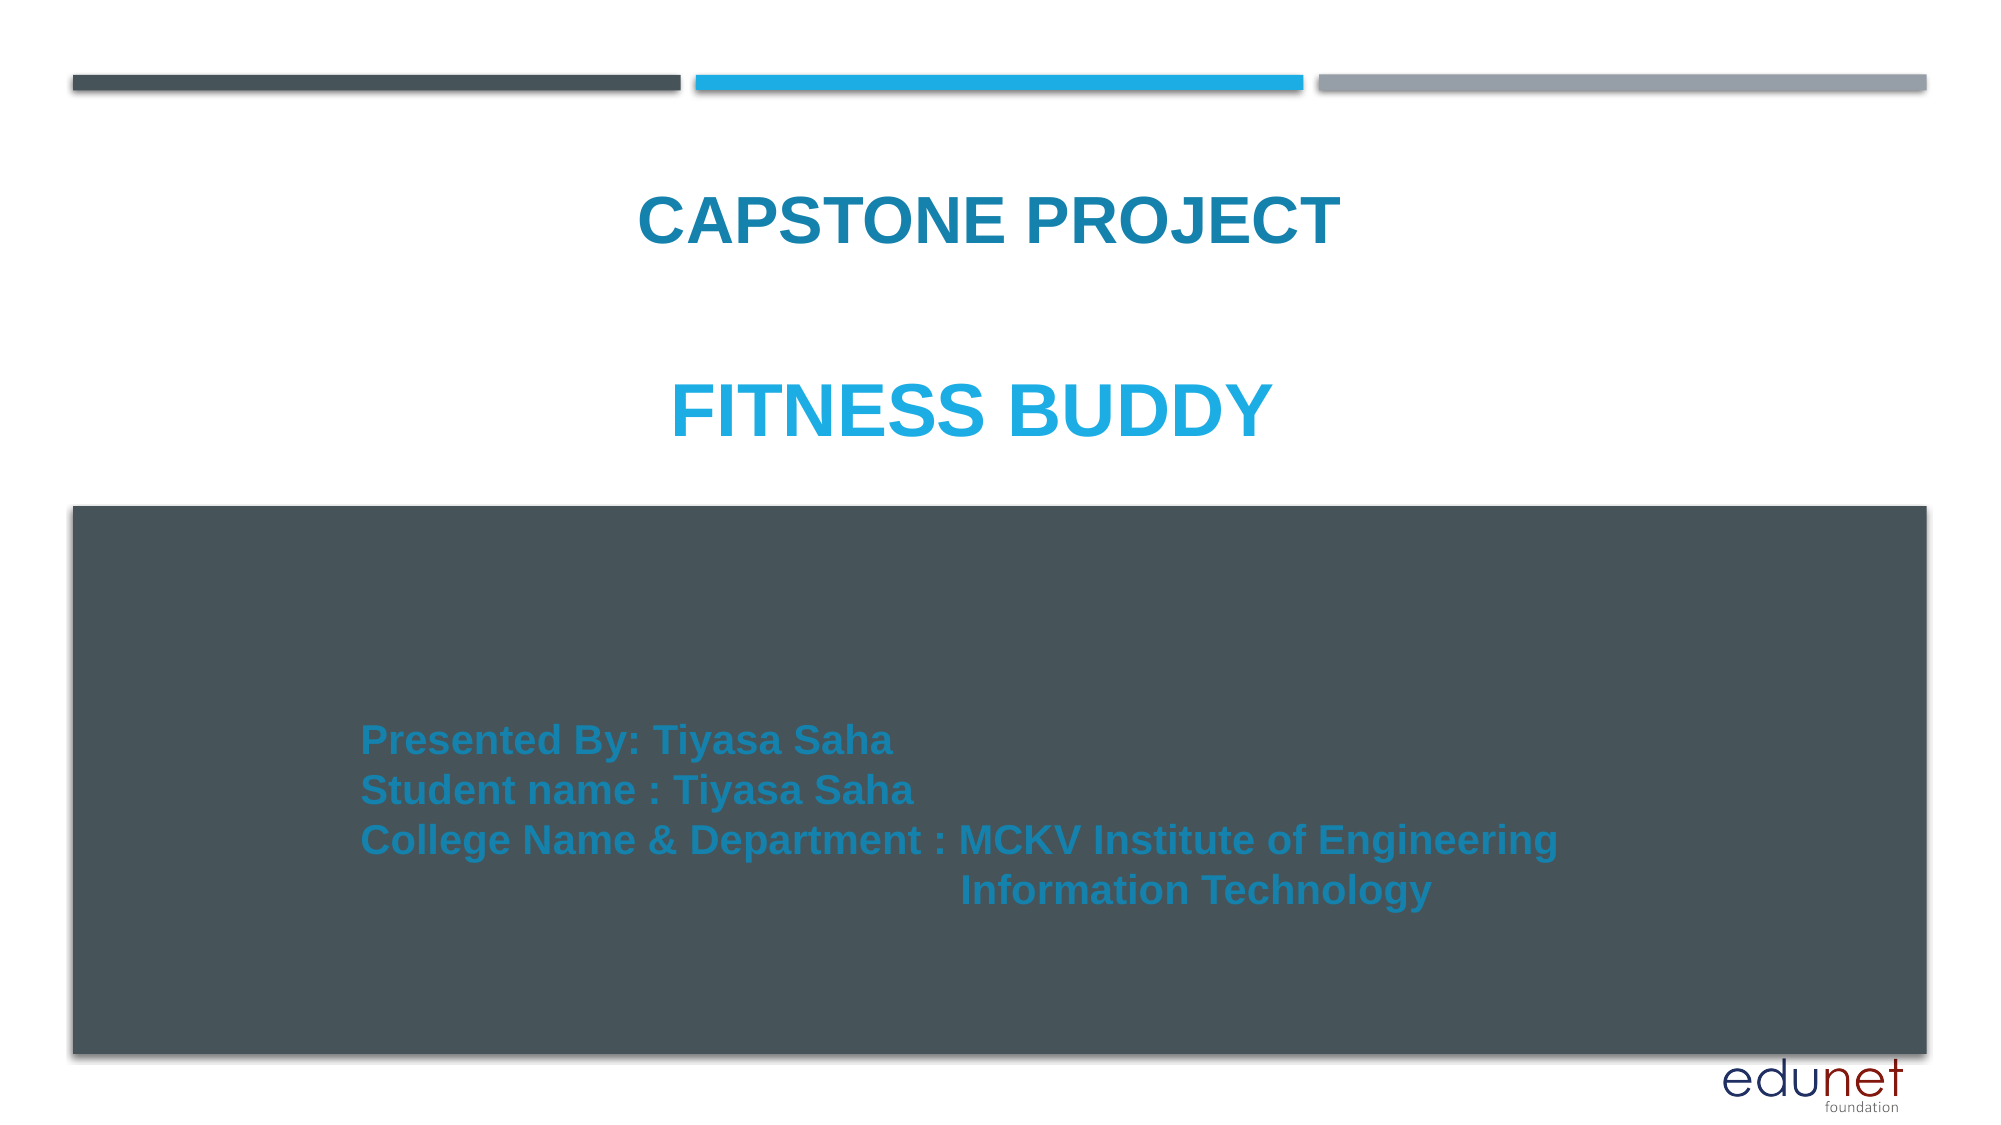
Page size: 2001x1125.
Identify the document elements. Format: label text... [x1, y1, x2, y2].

text_box CAPSTONE PROJECT [0, 169, 2000, 265]
title Fitness buddy [222, 298, 1723, 460]
picture [1719, 1056, 1905, 1116]
text_box Presented By: Tiyasa Saha Student name : Tiyasa Saha College Name & Department : MCKV Institute of Engineering Information Technology [345, 705, 1655, 971]
